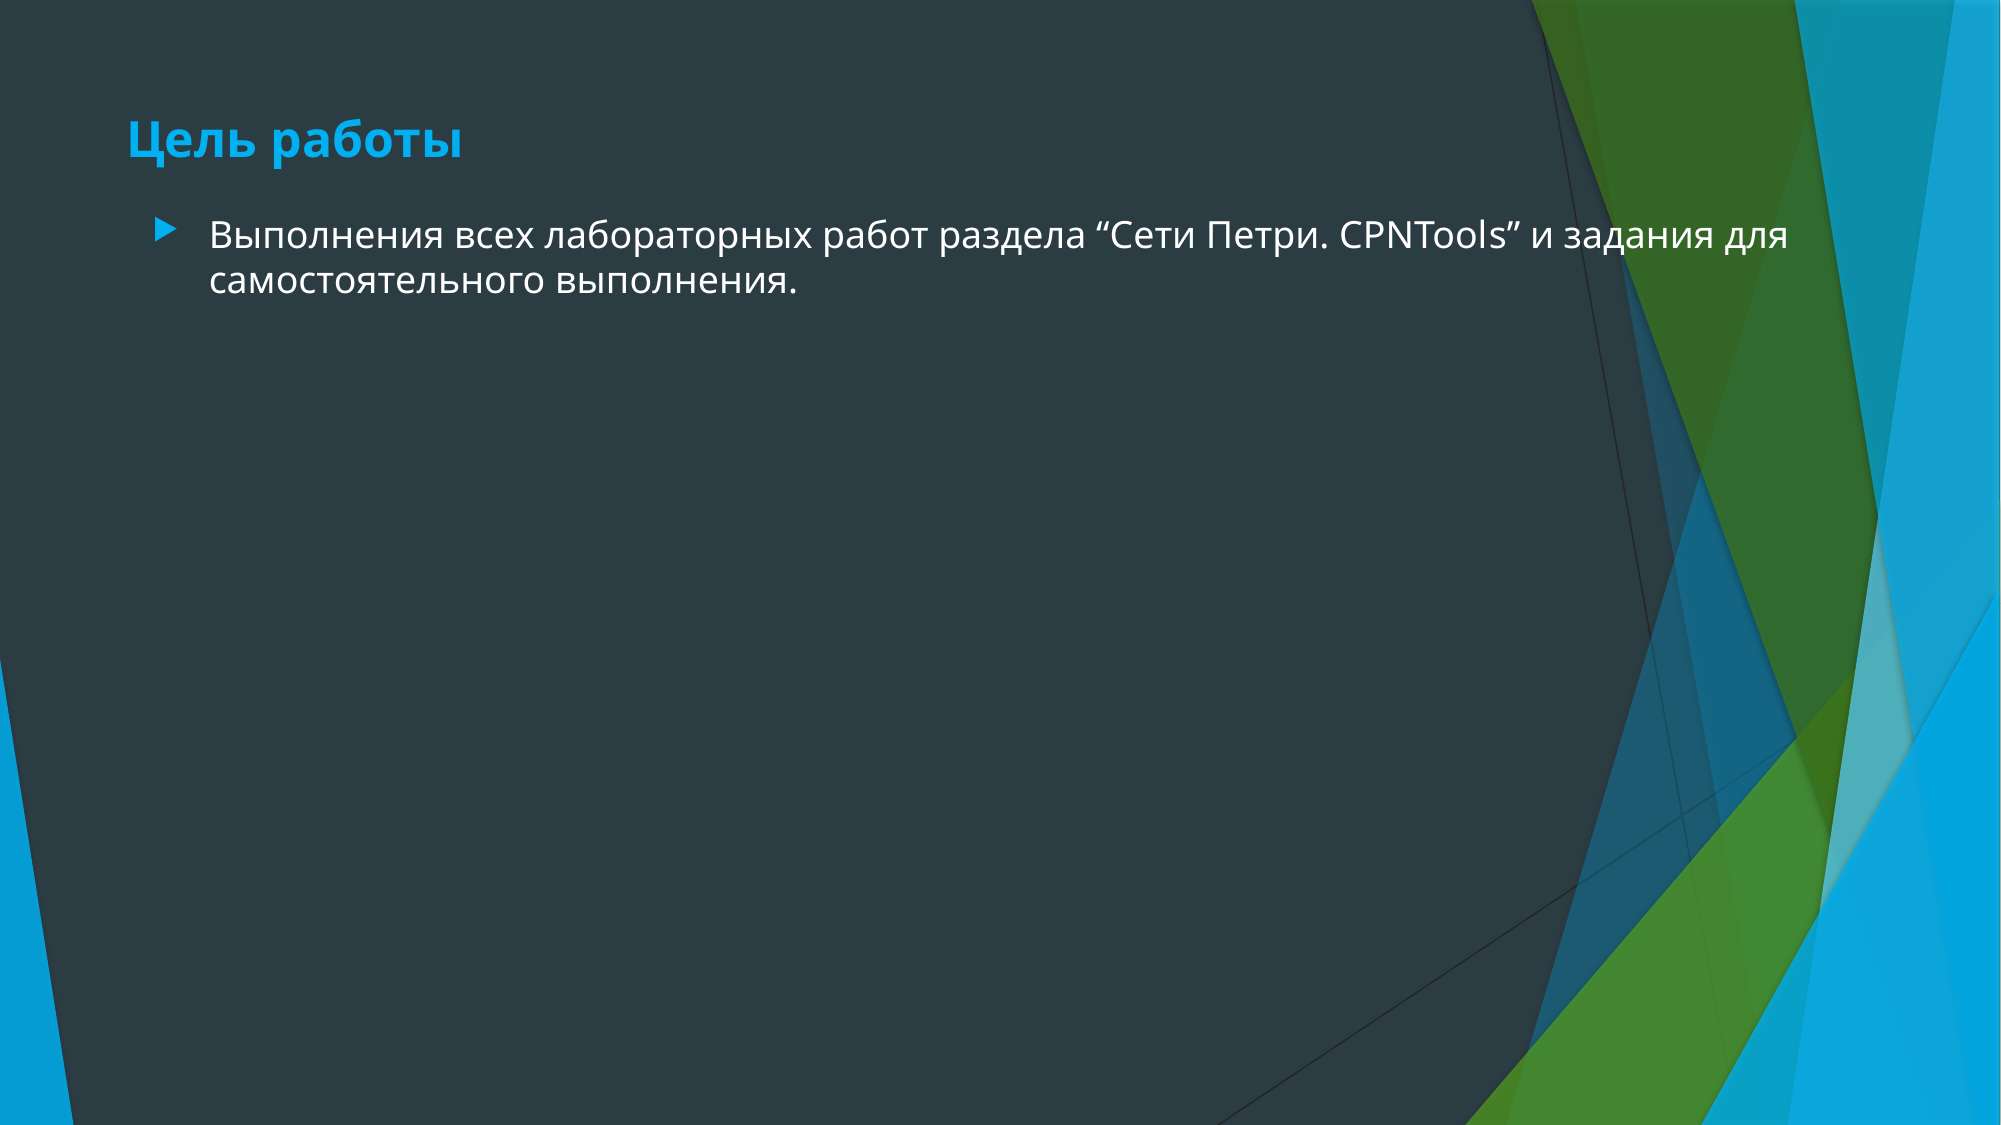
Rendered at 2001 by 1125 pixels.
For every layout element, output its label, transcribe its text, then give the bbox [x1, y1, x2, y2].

title Цель работы [111, 99, 1522, 317]
list Выполнения всех лабораторных работ раздела “Сети Петри. CPNTools” и задания для самостоятельного выполнения. [137, 203, 1863, 917]
